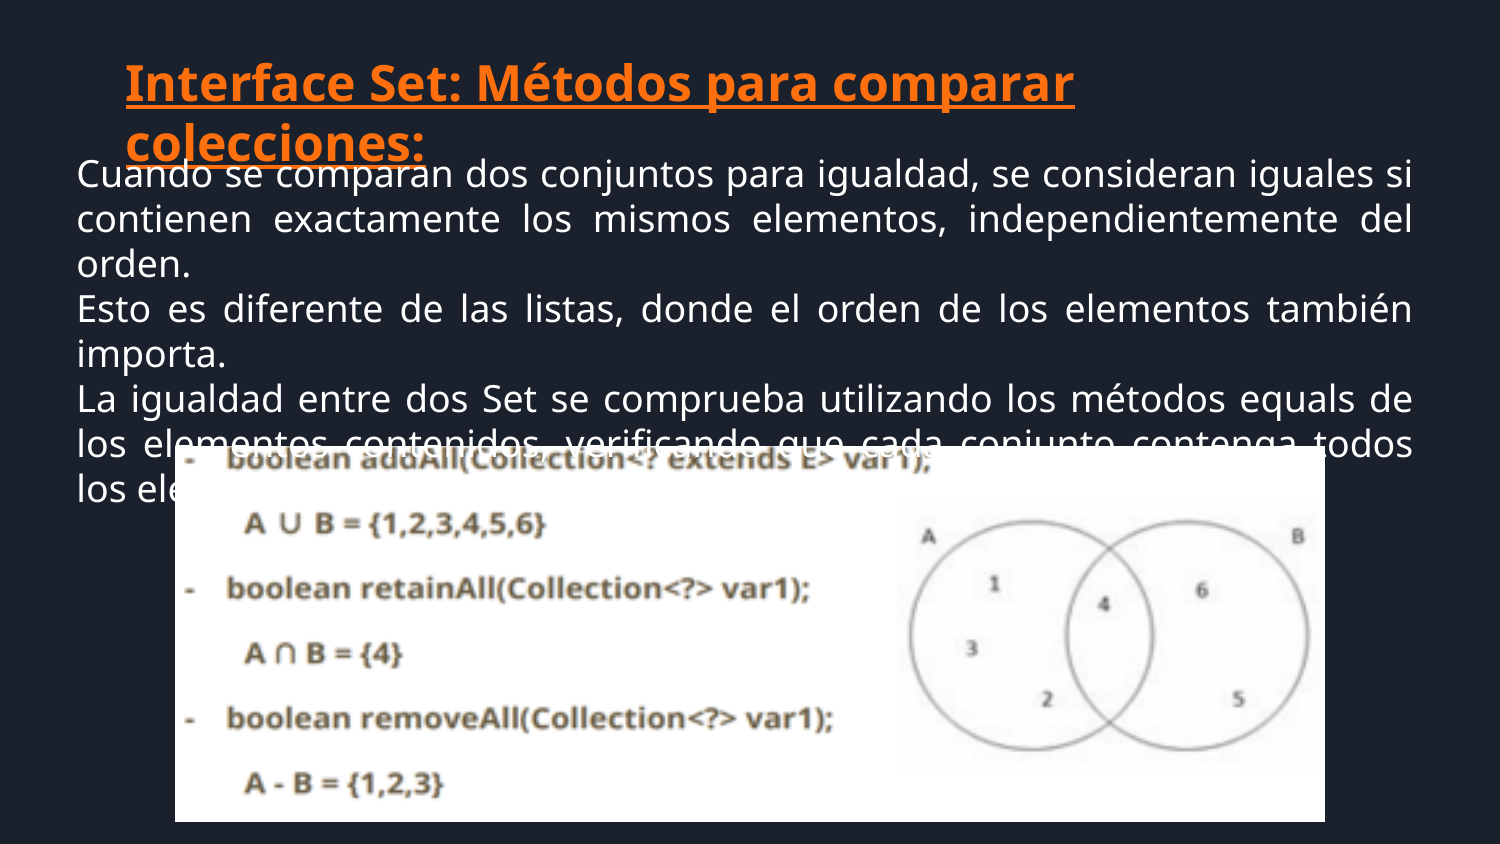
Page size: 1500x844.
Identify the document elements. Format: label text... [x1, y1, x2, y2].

text_box Interface Set: Métodos para comparar colecciones: [110, 36, 1297, 142]
picture [175, 445, 1325, 822]
text_box Cuando se comparan dos conjuntos para igualdad, se consideran iguales si contienen exactamente los mismos elementos, independientemente del orden. Esto es diferente de las listas, donde el orden de los elementos también importa. La igualdad entre dos Set se comprueba utilizando los métodos equals de los elementos contenidos, verificando que cada conjunto contenga todos los elementos del otro sin considerar el orden [61, 142, 1430, 518]
